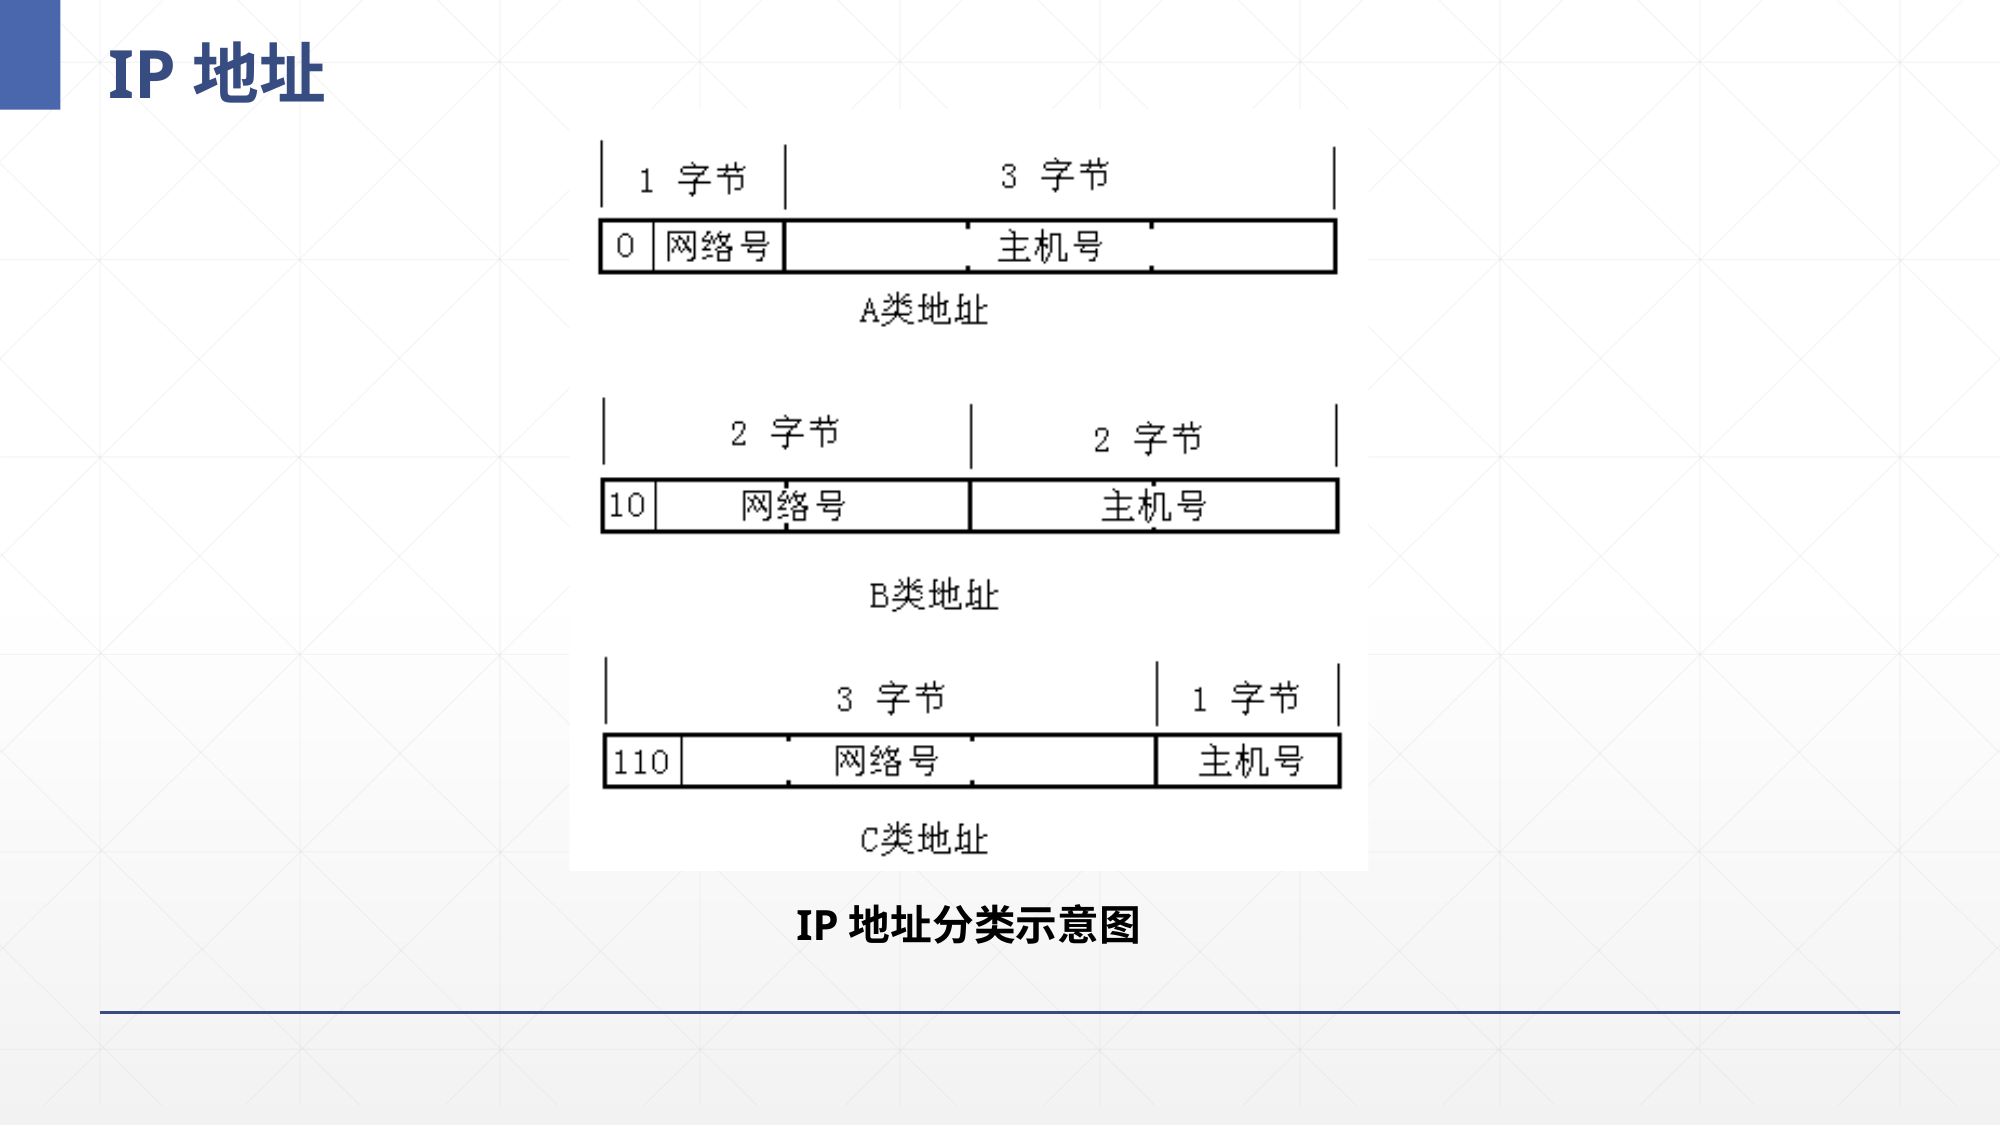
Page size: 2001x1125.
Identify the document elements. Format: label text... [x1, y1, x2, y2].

title IP地址 [93, 0, 948, 110]
text_box IP地址分类示意图 [756, 891, 1182, 957]
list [569, 109, 1369, 871]
